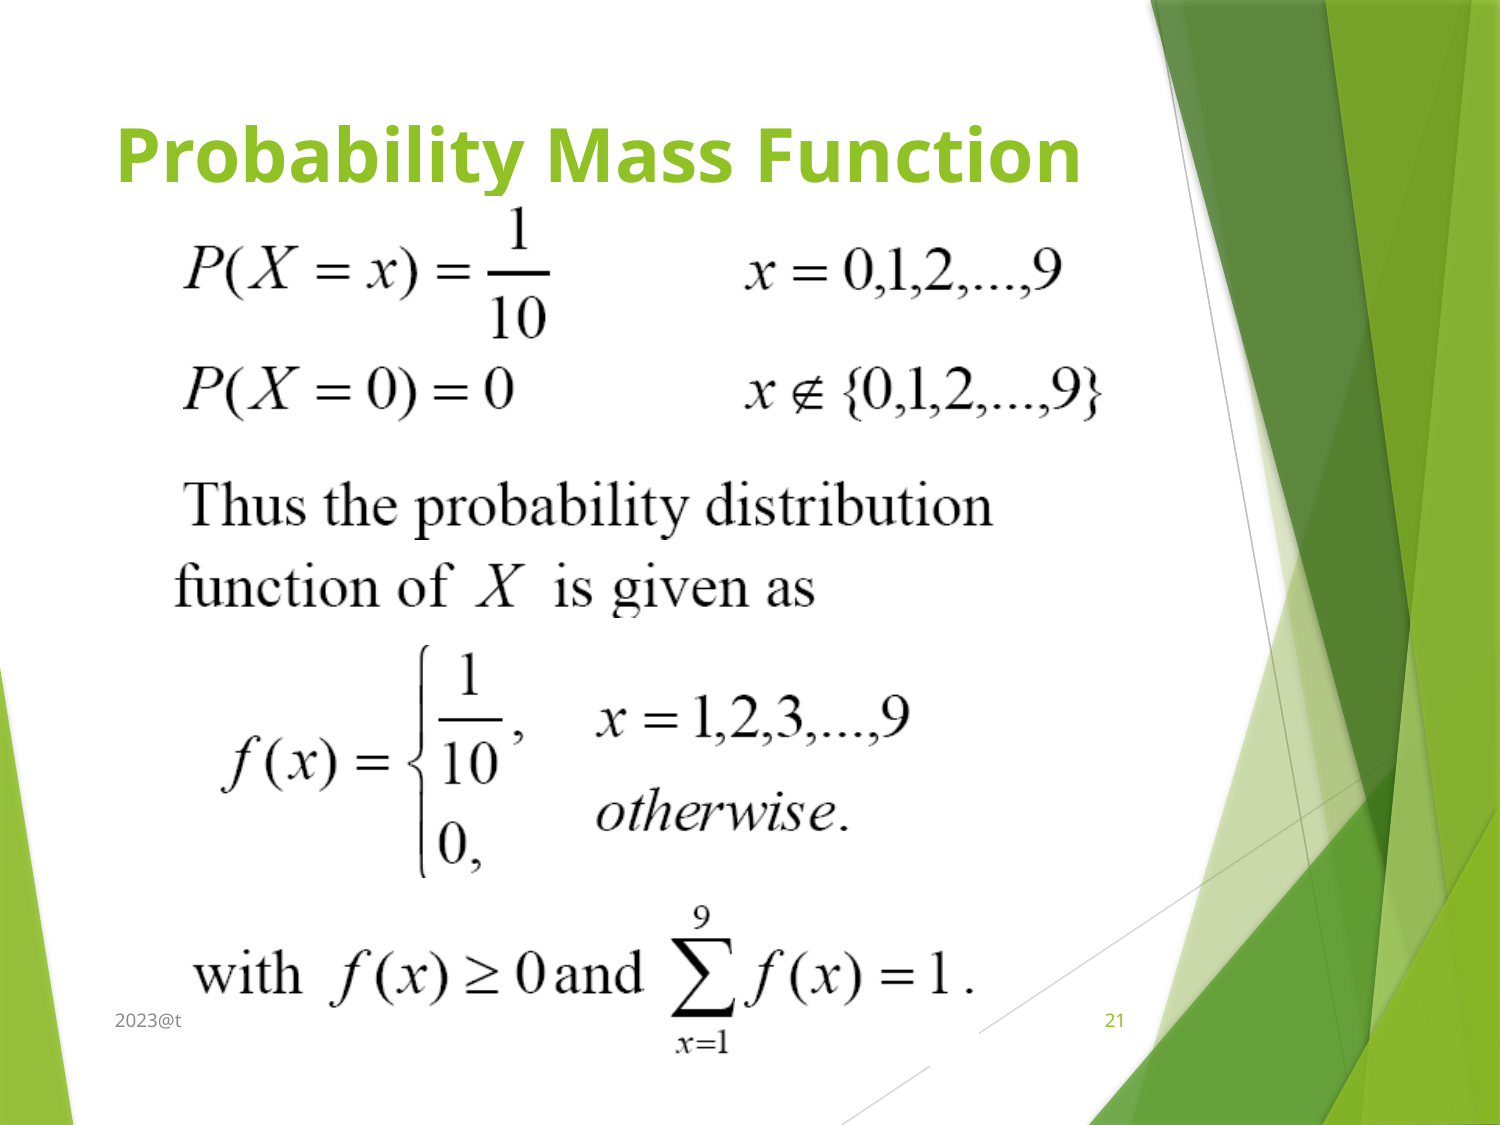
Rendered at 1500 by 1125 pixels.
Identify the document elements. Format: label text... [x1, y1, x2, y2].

picture [170, 467, 997, 541]
picture [217, 644, 916, 879]
title Probability Mass Function [99, 99, 1142, 317]
slide_number 21 [1057, 991, 1142, 1051]
picture [170, 550, 822, 619]
picture [182, 195, 1120, 428]
footer 2023@tkaranjah [99, 991, 177, 1051]
picture [182, 892, 979, 1066]
